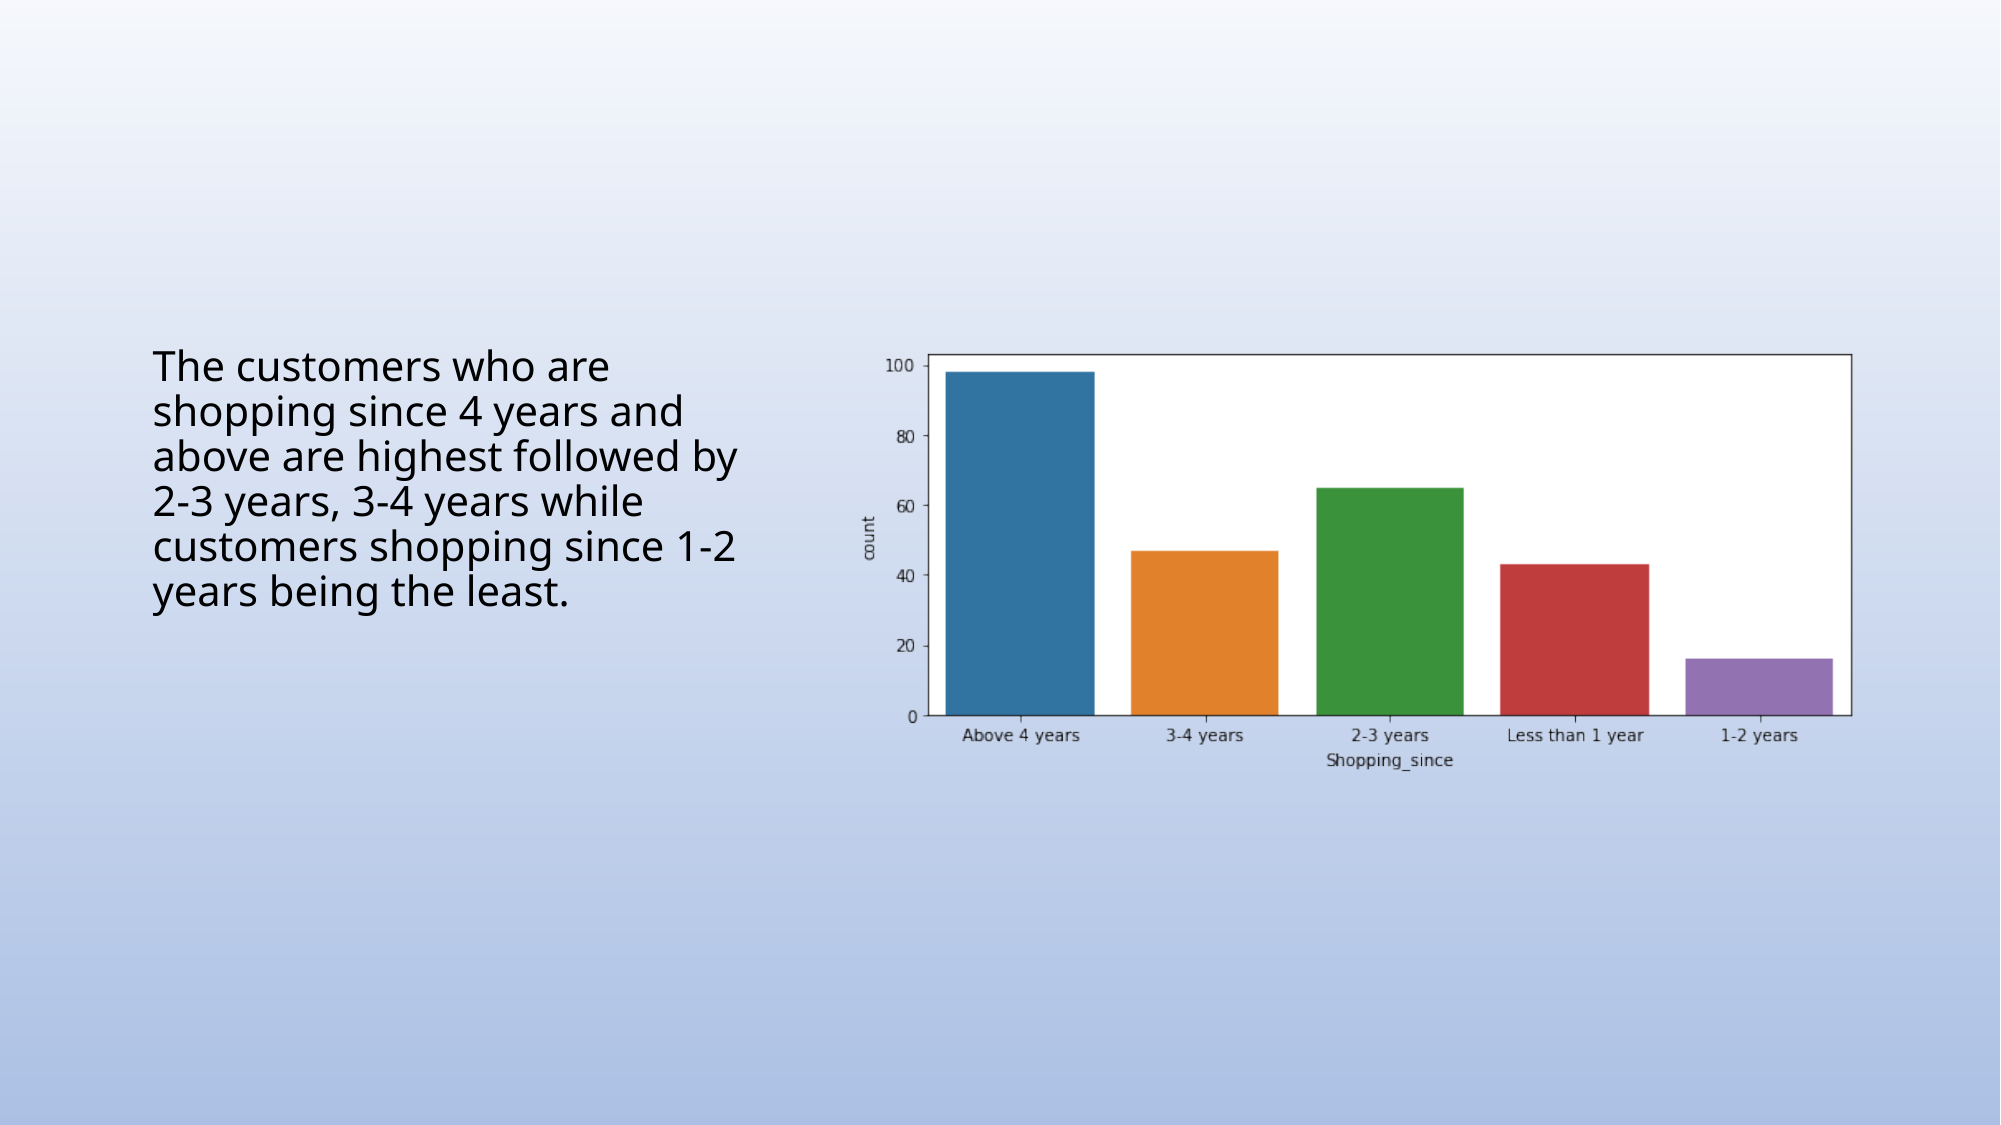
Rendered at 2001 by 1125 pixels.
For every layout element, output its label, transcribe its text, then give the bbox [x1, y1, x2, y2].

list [850, 344, 1863, 780]
list The customers who are shopping since 4 years and above are highest followed by 2-3 years, 3-4 years while customers shopping since 1-2 years being the least. [137, 337, 783, 963]
